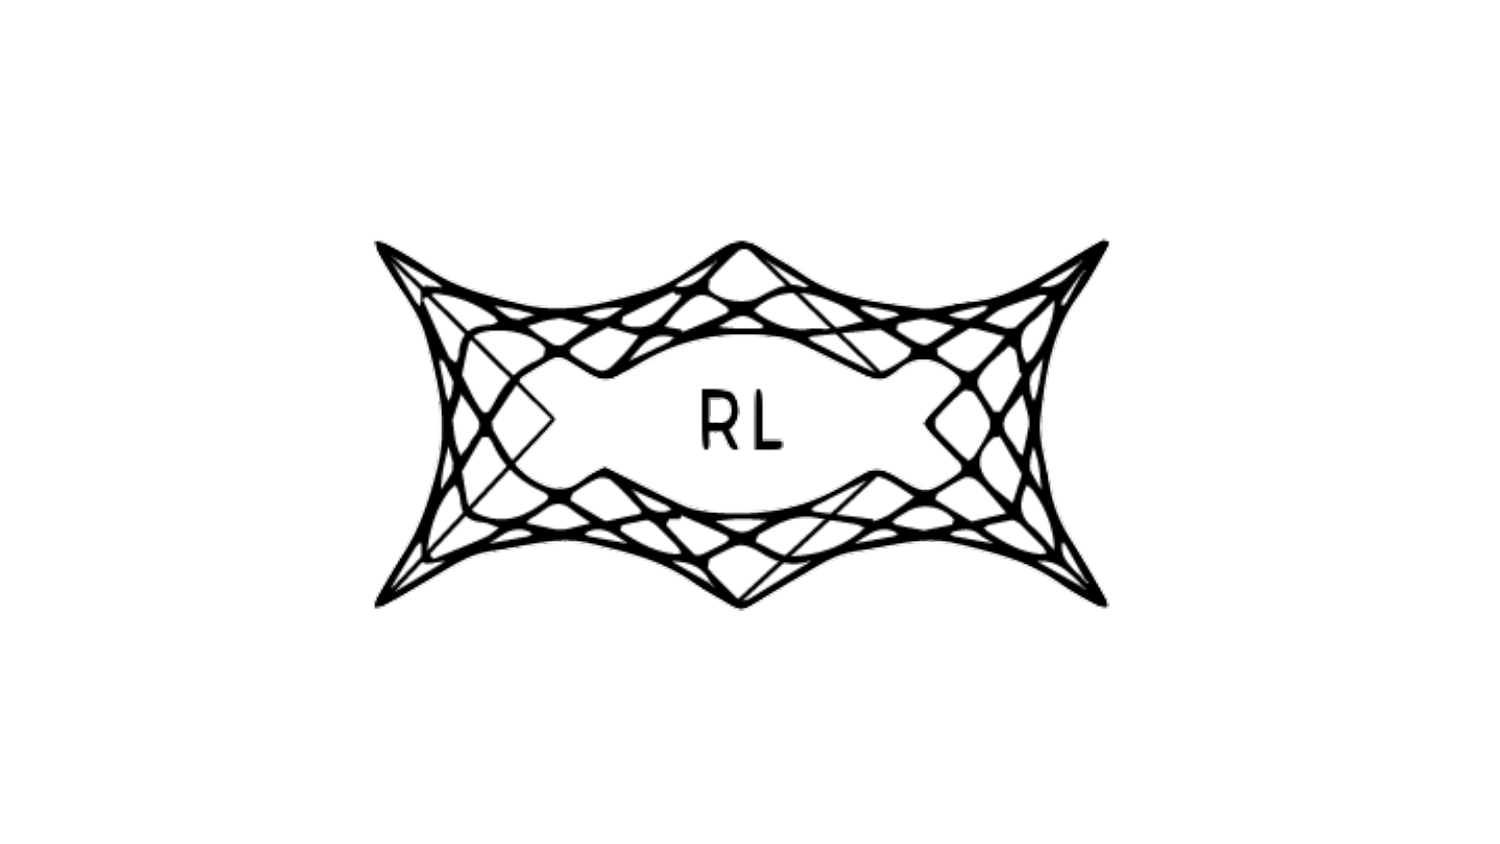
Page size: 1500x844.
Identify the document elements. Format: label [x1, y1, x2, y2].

picture [352, 207, 1148, 636]
